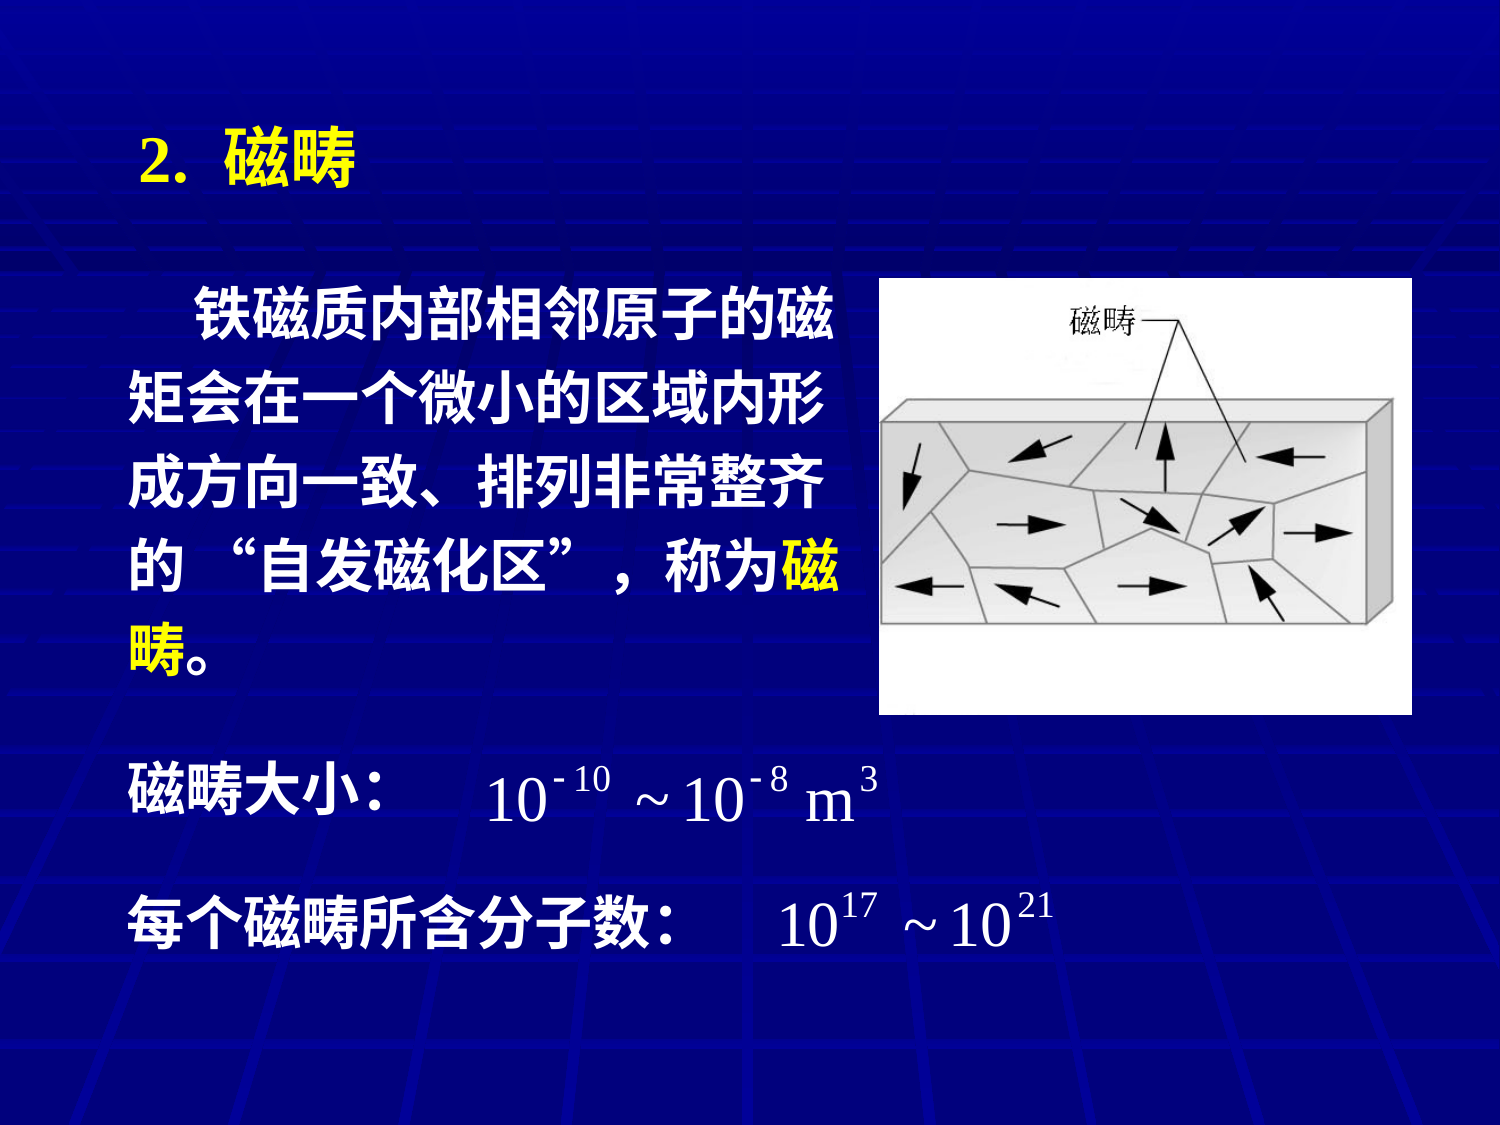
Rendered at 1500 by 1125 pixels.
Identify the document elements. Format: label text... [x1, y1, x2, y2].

picture [879, 278, 1412, 715]
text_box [112, 744, 884, 835]
text_box 铁磁质内部相邻原子的磁矩会在一个微小的区域内形成方向一致、排列非常整齐的 “自发磁化区”，称为磁畴。 [112, 255, 857, 546]
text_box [112, 876, 1058, 964]
text_box 2. 磁畴 [123, 108, 514, 203]
text_box 铁磁质内部相邻原子的磁矩会在一个微小的区域内形成方向一致、排列非常整齐的 “自发磁化区”，称为磁畴。 [112, 547, 857, 691]
